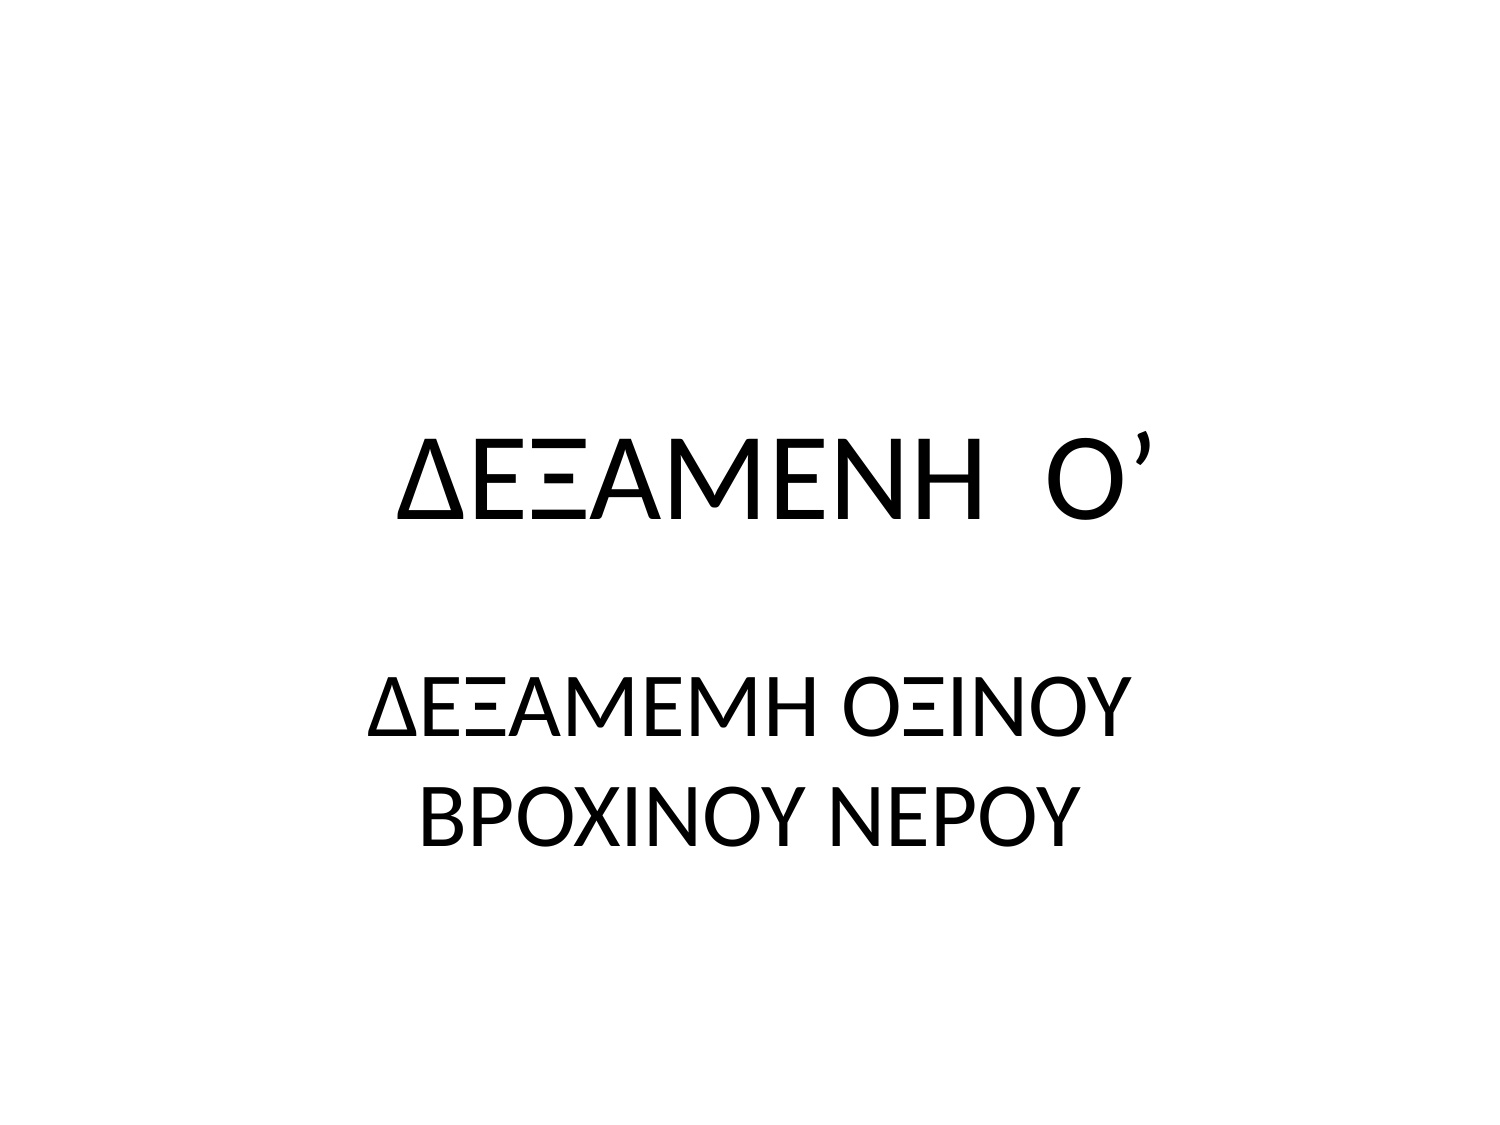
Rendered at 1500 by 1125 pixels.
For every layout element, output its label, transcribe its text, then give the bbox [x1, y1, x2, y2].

title ΔΕΞΑΜΕΝΗ Ο’ [112, 349, 1388, 591]
subtitle ΔΕΞΑΜΕΜΗ ΟΞΙΝΟΥ ΒΡΟΧΙΝΟΥ ΝΕΡΟΥ [225, 637, 1275, 925]
